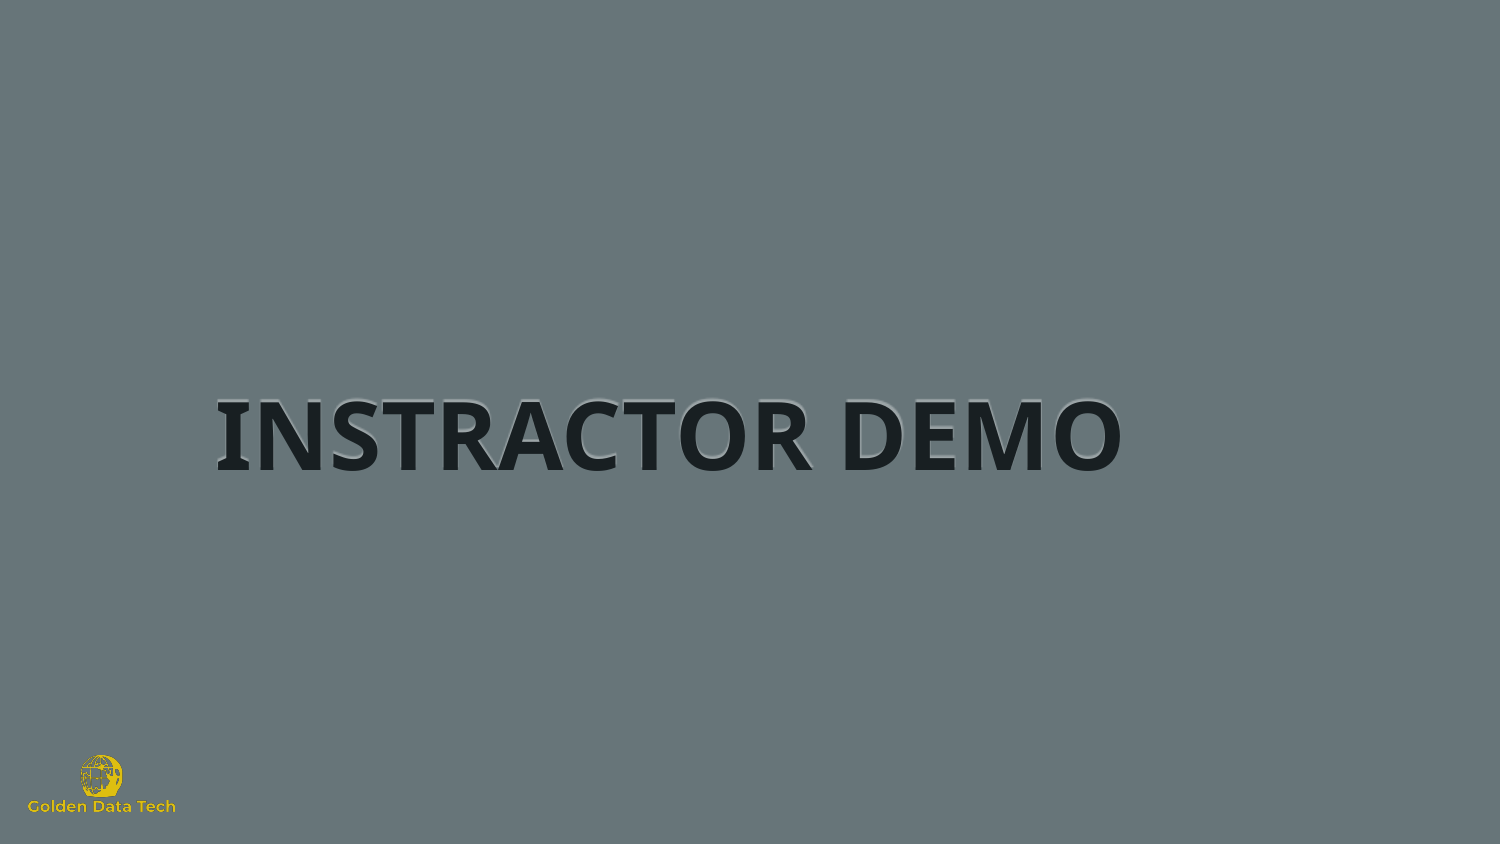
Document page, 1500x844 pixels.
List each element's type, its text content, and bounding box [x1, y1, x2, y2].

picture [28, 755, 175, 812]
title INSTRACTOR DEMO [185, 295, 1141, 499]
